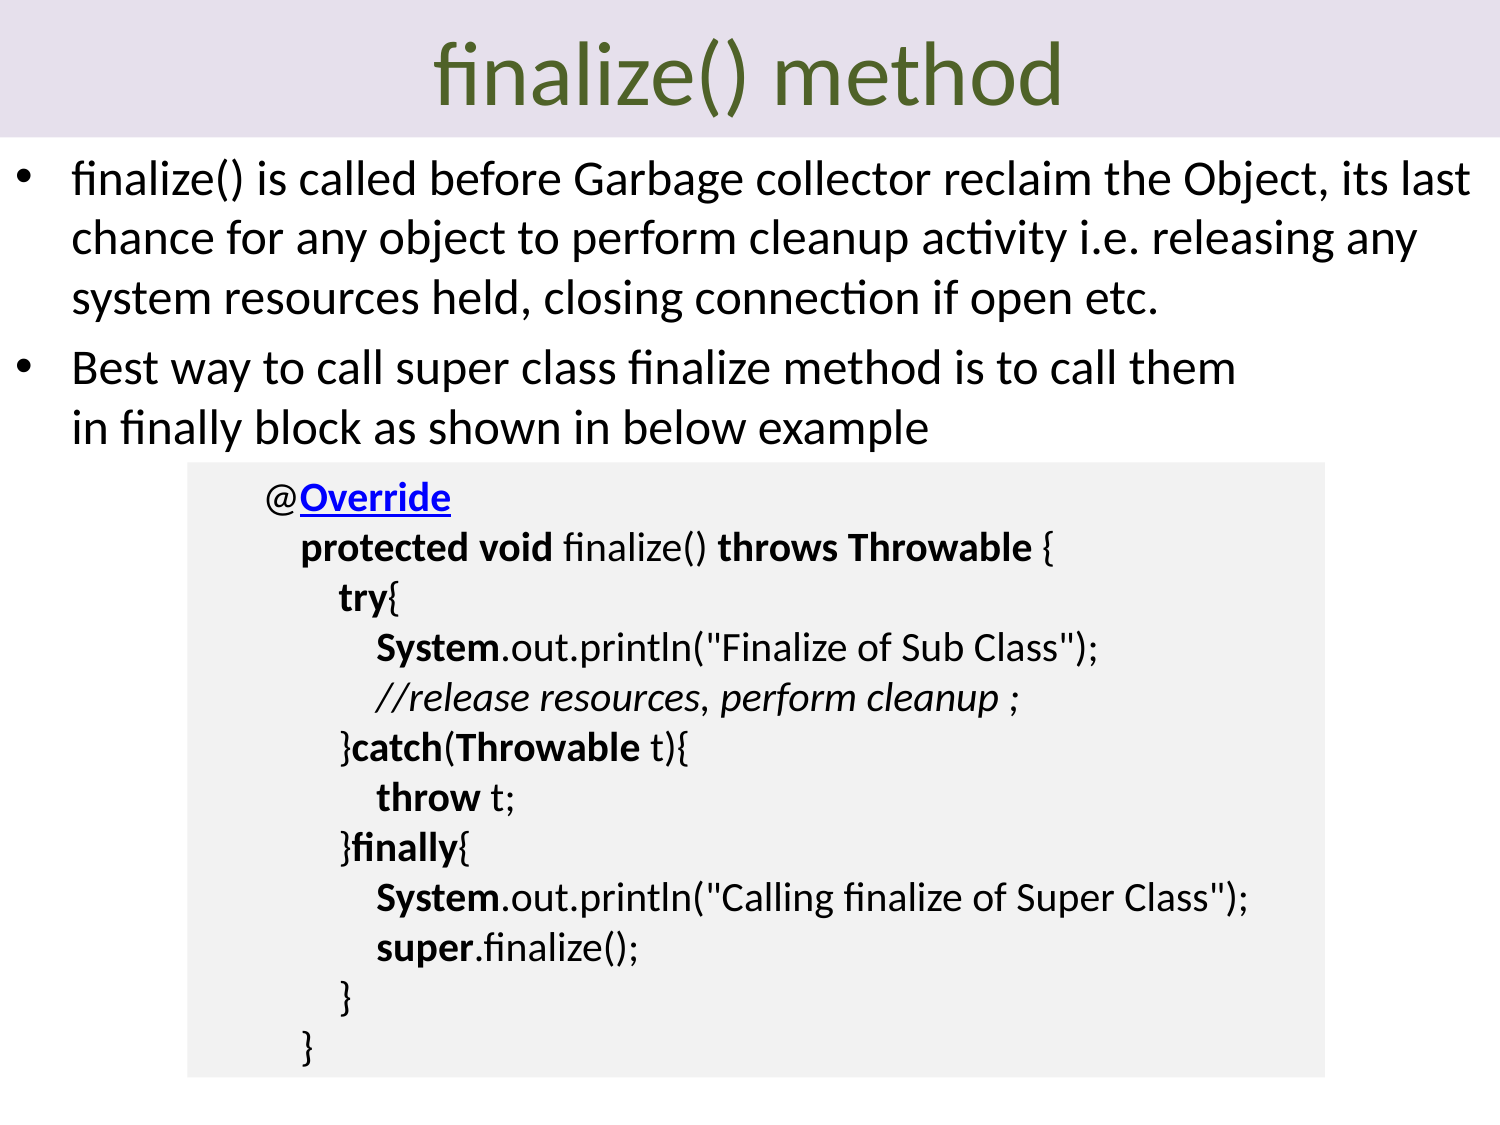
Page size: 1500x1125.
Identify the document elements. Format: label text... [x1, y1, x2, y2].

title finalize() method [0, 0, 1500, 137]
list finalize() is called before Garbage collector reclaim the Object, its last chance for any object to perform cleanup activity i.e. releasing any system resources held, closing connection if open etc. Best way to call super class finalize method is to call them in finally block as shown in below example [0, 137, 1500, 1125]
text_box @Override protected void finalize() throws Throwable { try{ System.out.println("Finalize of Sub Class"); //release resources, perform cleanup ; }catch(Throwable t){ throw t; }finally{ System.out.println("Calling finalize of Super Class"); super.finalize(); } } [187, 462, 1325, 1078]
